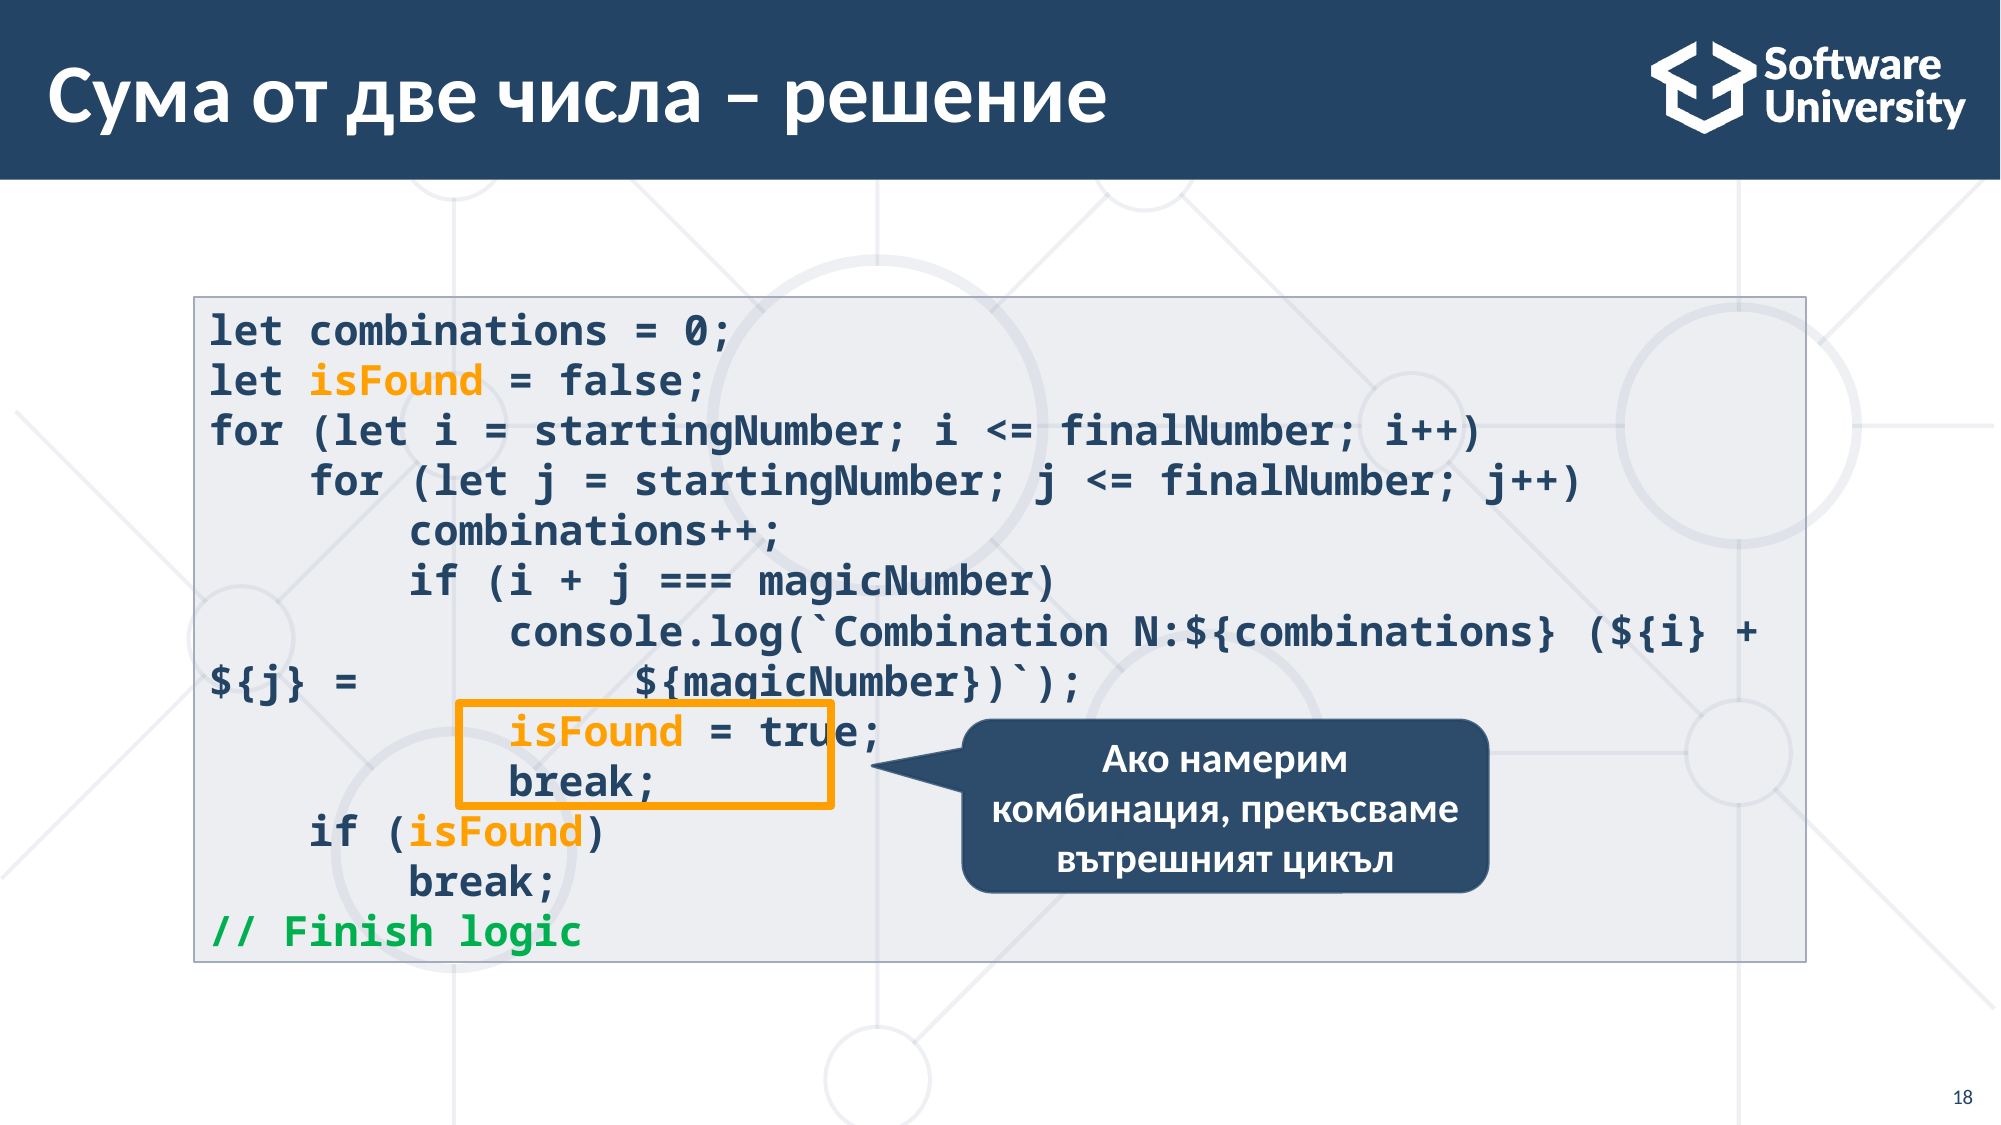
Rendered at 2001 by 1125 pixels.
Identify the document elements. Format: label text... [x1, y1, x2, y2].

text_box let combinations = 0; let isFound = false; for (let i = startingNumber; i <= finalNumber; i++) for (let j = startingNumber; j <= finalNumber; j++) combinations++; if (i + j === magicNumber) console.log(`Combination N:${combinations} (${i} + ${j} = ${magicNumber})`); isFound = true; break; if (isFound) break; // Finish logic [193, 296, 1807, 962]
slide_number 18 [1927, 1067, 1989, 1117]
picture [1651, 41, 1966, 134]
title Сума от две числа – решение [31, 16, 1625, 162]
text_box Ако намерим комбинация, прекъсваме вътрешният цикъл [870, 718, 1491, 895]
text_box [457, 701, 833, 808]
